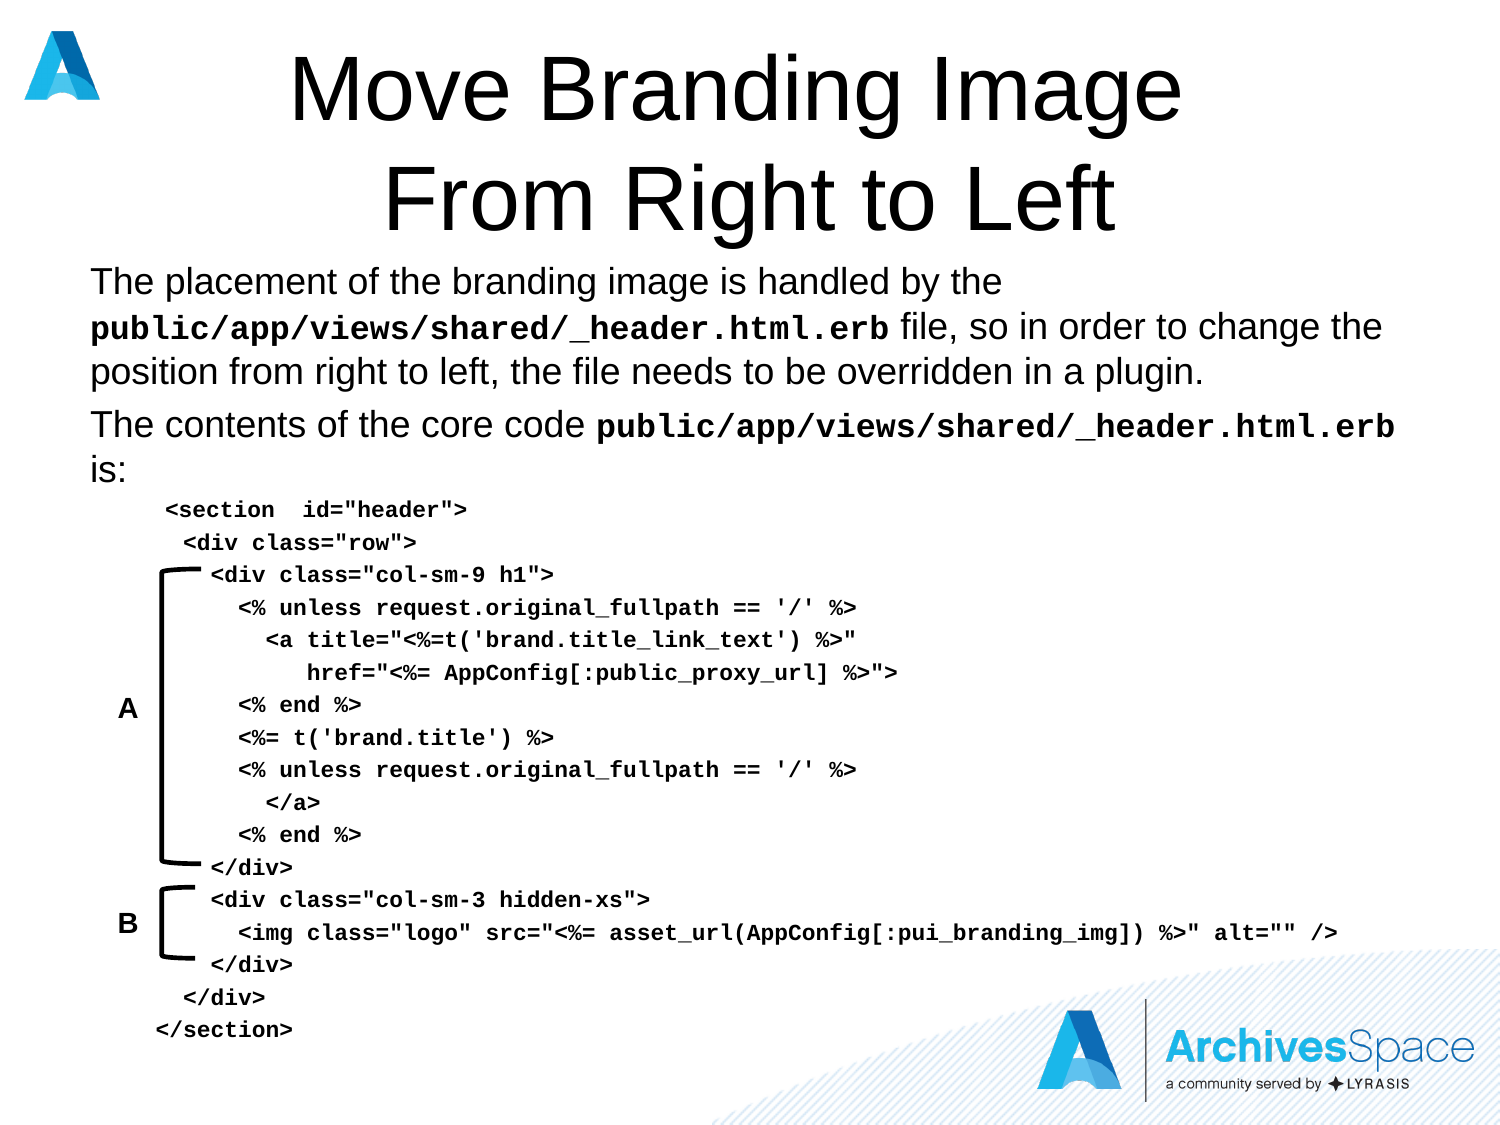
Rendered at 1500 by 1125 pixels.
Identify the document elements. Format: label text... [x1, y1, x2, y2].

picture [712, 949, 1500, 1125]
title Move Branding Image From Right to Left [75, 45, 1425, 233]
list The placement of the branding image is handled by the public/app/views/shared/_header.html.erb file, so in order to change the position from right to left, the file needs to be overridden in a plugin. The contents of the core code public/app/views/shared/_header.html.erb is: <section id="header"> <div class="row"> <div class="col-sm-9 h1"> <% unless request.original_fullpath == '/' %> <a title="<%=t('brand.title_link_text') %>" href="<%= AppConfig[:public_proxy_url] %>"> <% end %> <%= t('brand.title') %> <% unless request.original_fullpath == '/' %> </a> <% end %> </div> <div class="col-sm-3 hidden-xs"> <img class="logo" src="<%= asset_url(AppConfig[:pui_branding_img]) %>" alt="" /> </div> </div> </section> [75, 249, 1425, 1100]
text_box B [102, 889, 156, 950]
text_box [161, 887, 196, 959]
text_box [161, 568, 202, 864]
text_box A [102, 674, 156, 736]
picture [24, 31, 100, 100]
